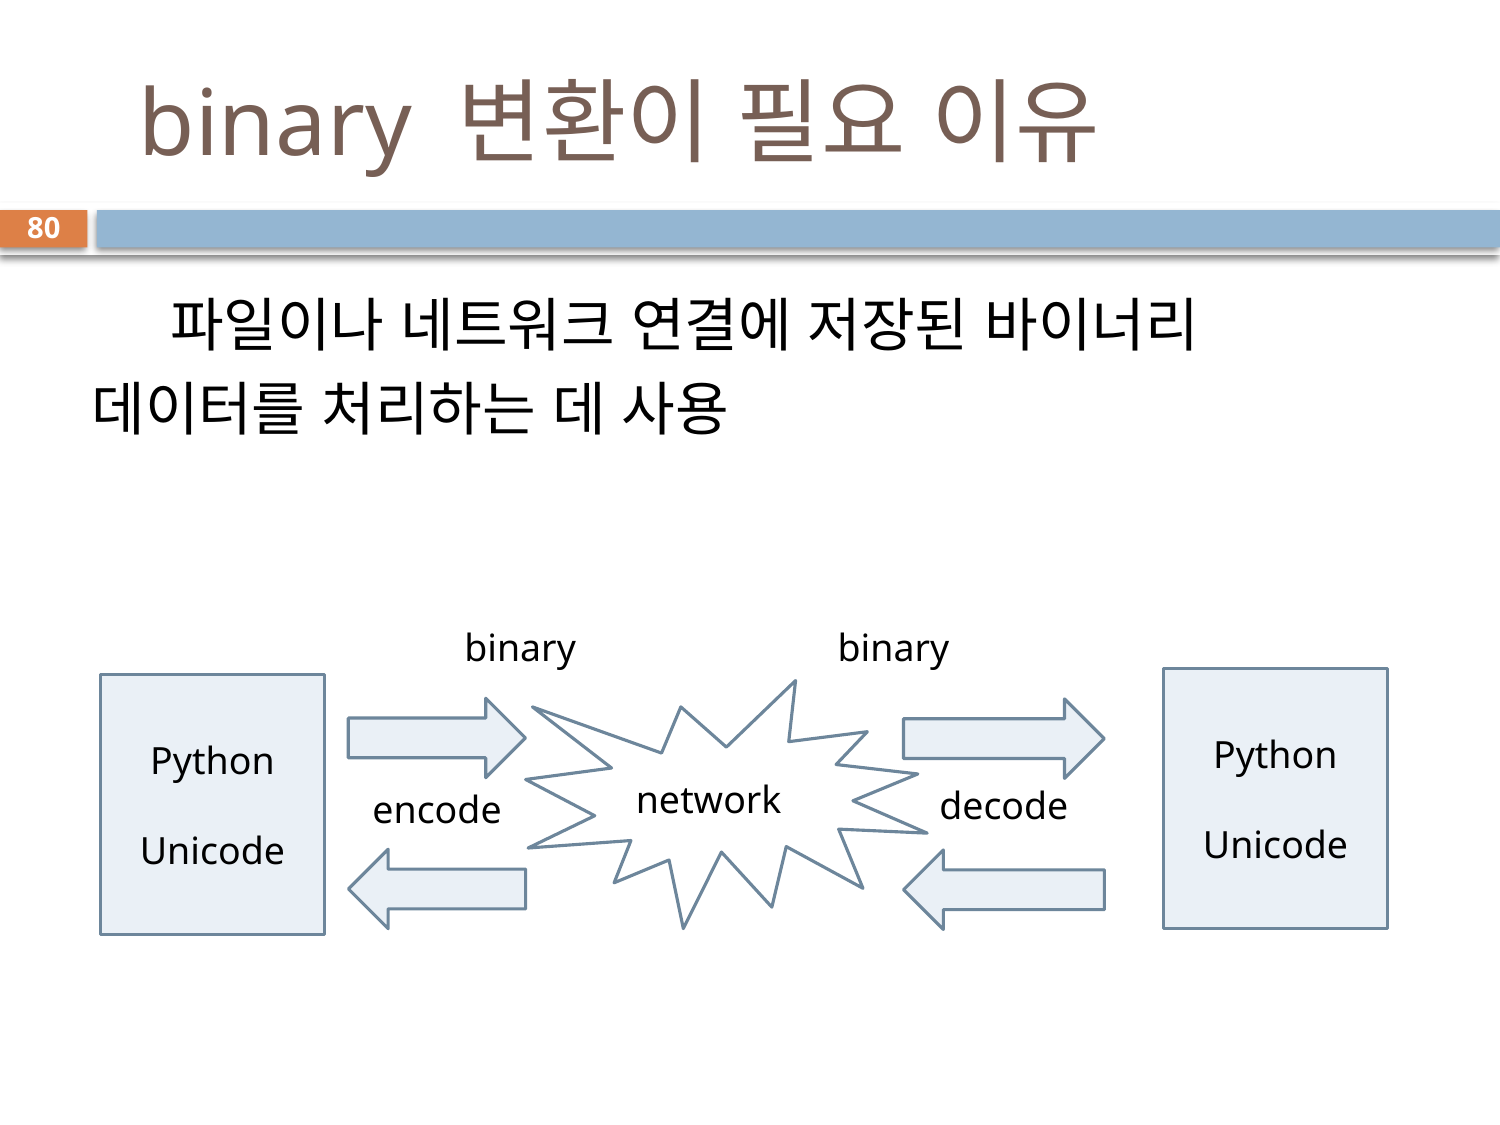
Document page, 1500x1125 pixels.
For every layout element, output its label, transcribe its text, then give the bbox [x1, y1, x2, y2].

text_box Python Unicode [99, 673, 326, 936]
slide_number 80 [0, 208, 88, 249]
text_box [902, 848, 1106, 931]
list 파일이나 네트워크 연결에 저장된 바이너리 데이터를 처리하는 데 사용 [76, 267, 1427, 492]
title binary 변환이 필요 이유 [100, 37, 1438, 200]
text_box binary [449, 616, 625, 677]
text_box Python Unicode [1162, 667, 1389, 930]
text_box network [537, 768, 880, 829]
text_box encode [265, 778, 609, 839]
text_box binary [822, 616, 999, 677]
text_box [901, 697, 1106, 774]
text_box [346, 696, 527, 778]
text_box [347, 847, 528, 931]
text_box decode [832, 774, 1176, 835]
text_box [531, 679, 920, 774]
text_box [526, 829, 865, 931]
